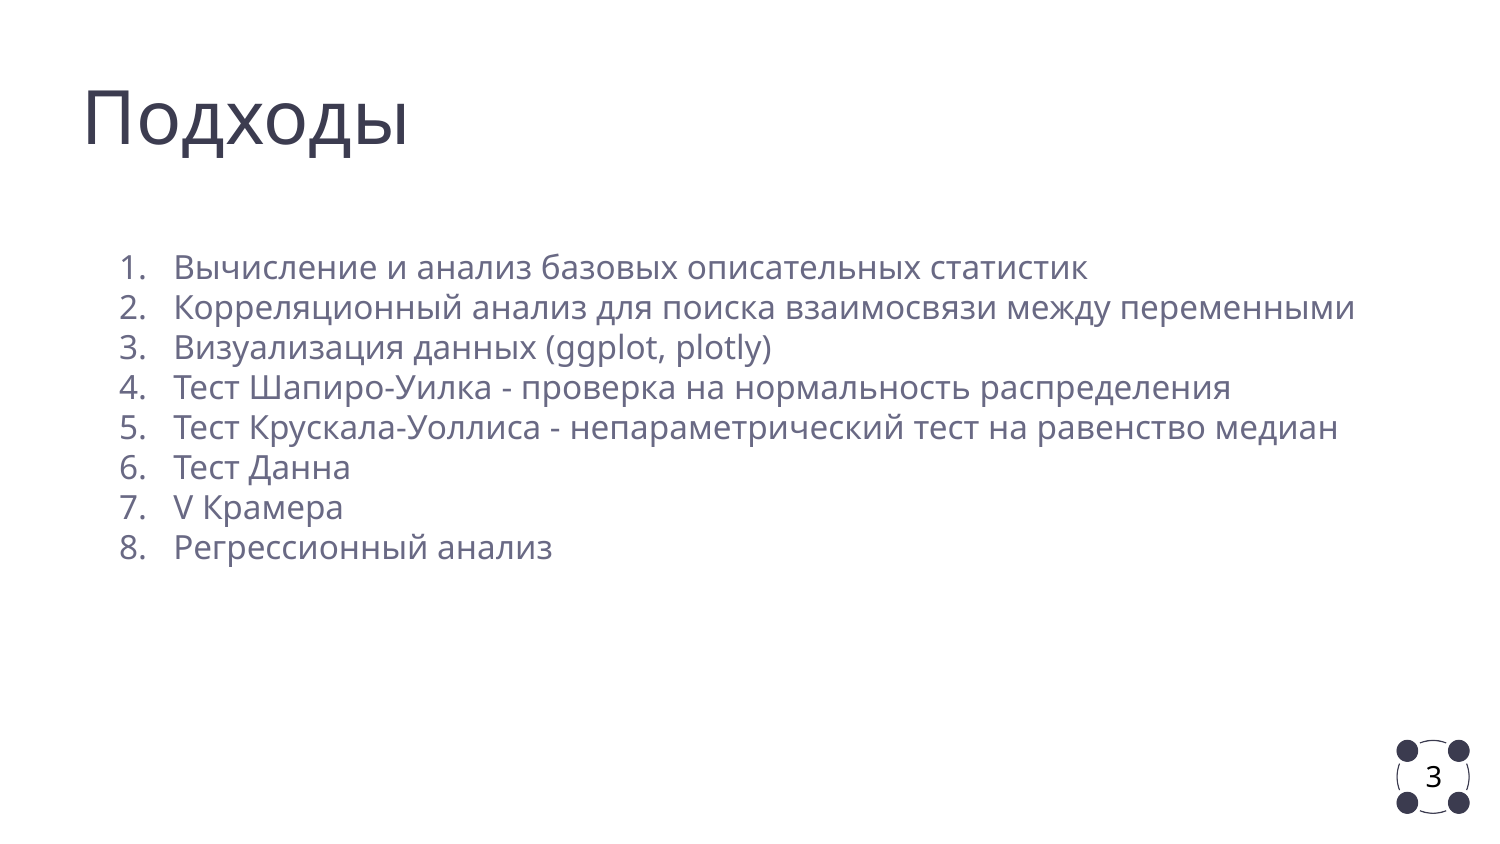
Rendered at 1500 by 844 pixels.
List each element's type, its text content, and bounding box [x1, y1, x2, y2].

text_box Подходы [78, 65, 1345, 163]
text_box Вычисление и анализ базовых описательных статистик Корреляционный анализ для поиска взаимосвязи между переменными Визуализация данных (ggplot, plotly) Тест Шапиро-Уилка - проверка на нормальность распределения Тест Крускала-Уоллиса - непараметрический тест на равенство медиан Тест Данна V Крамера Регрессионный анализ [83, 231, 1417, 621]
picture [1384, 727, 1483, 826]
